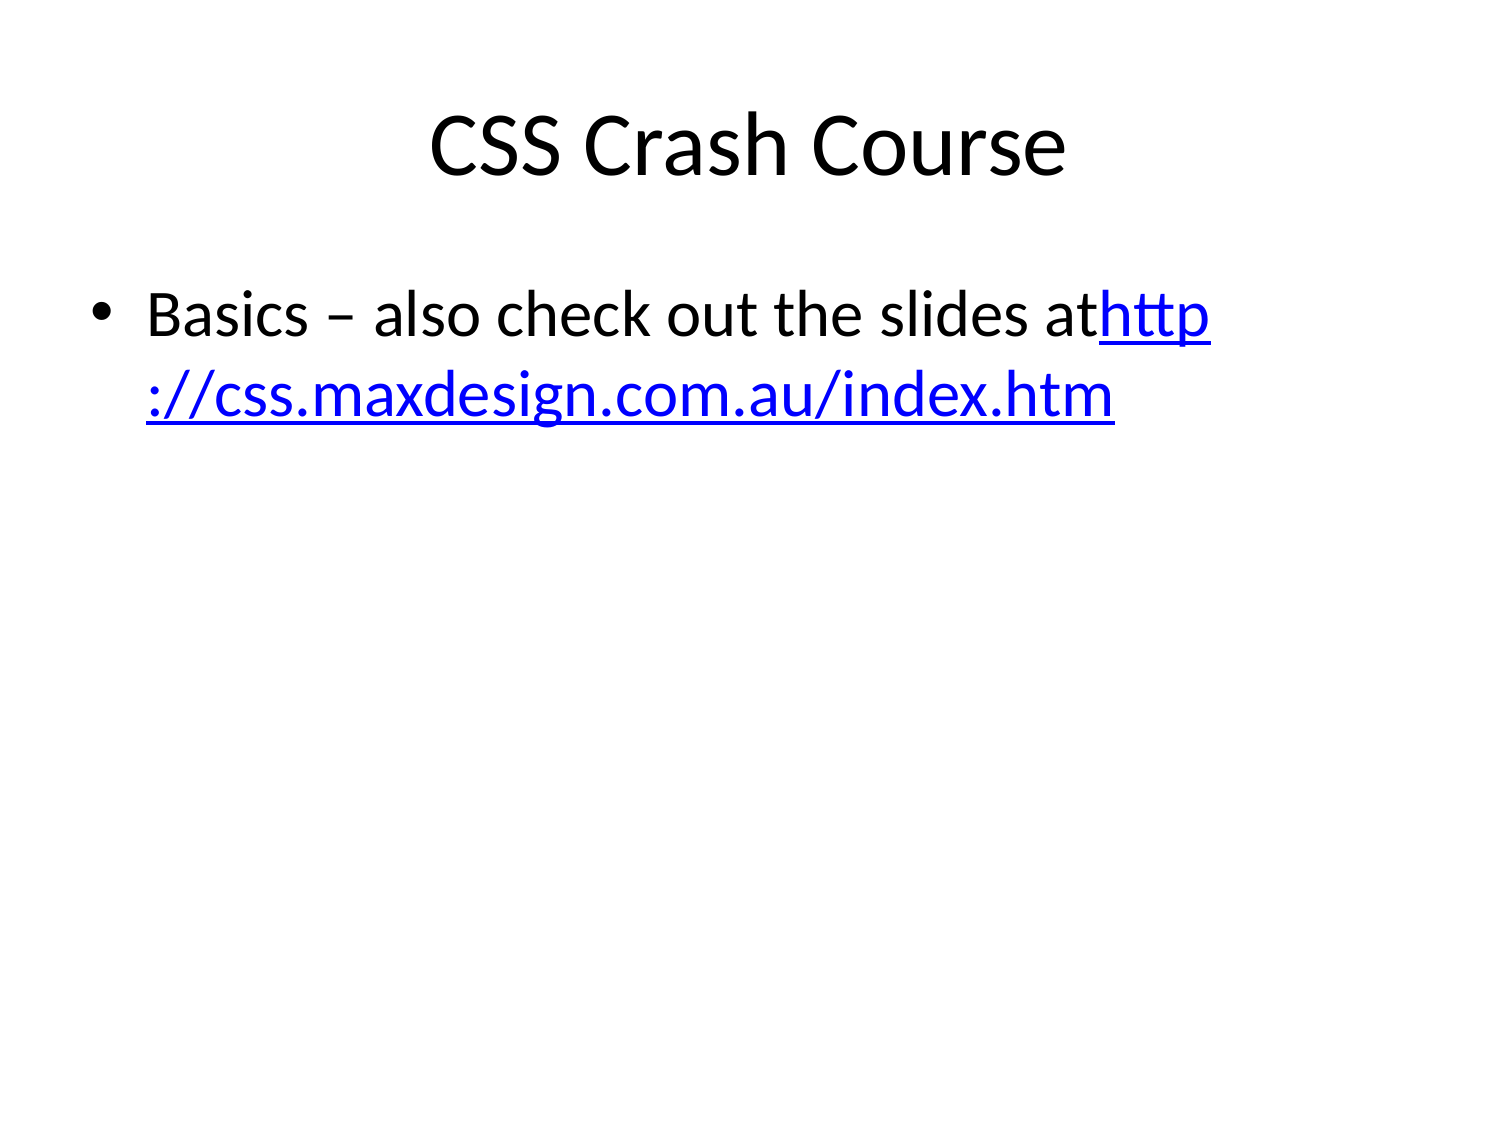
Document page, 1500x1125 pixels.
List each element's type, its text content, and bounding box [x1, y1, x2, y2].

list Basics – also check out the slides athttp://css.maxdesign.com.au/index.htm [75, 262, 1425, 1005]
title CSS Crash Course [75, 45, 1425, 233]
